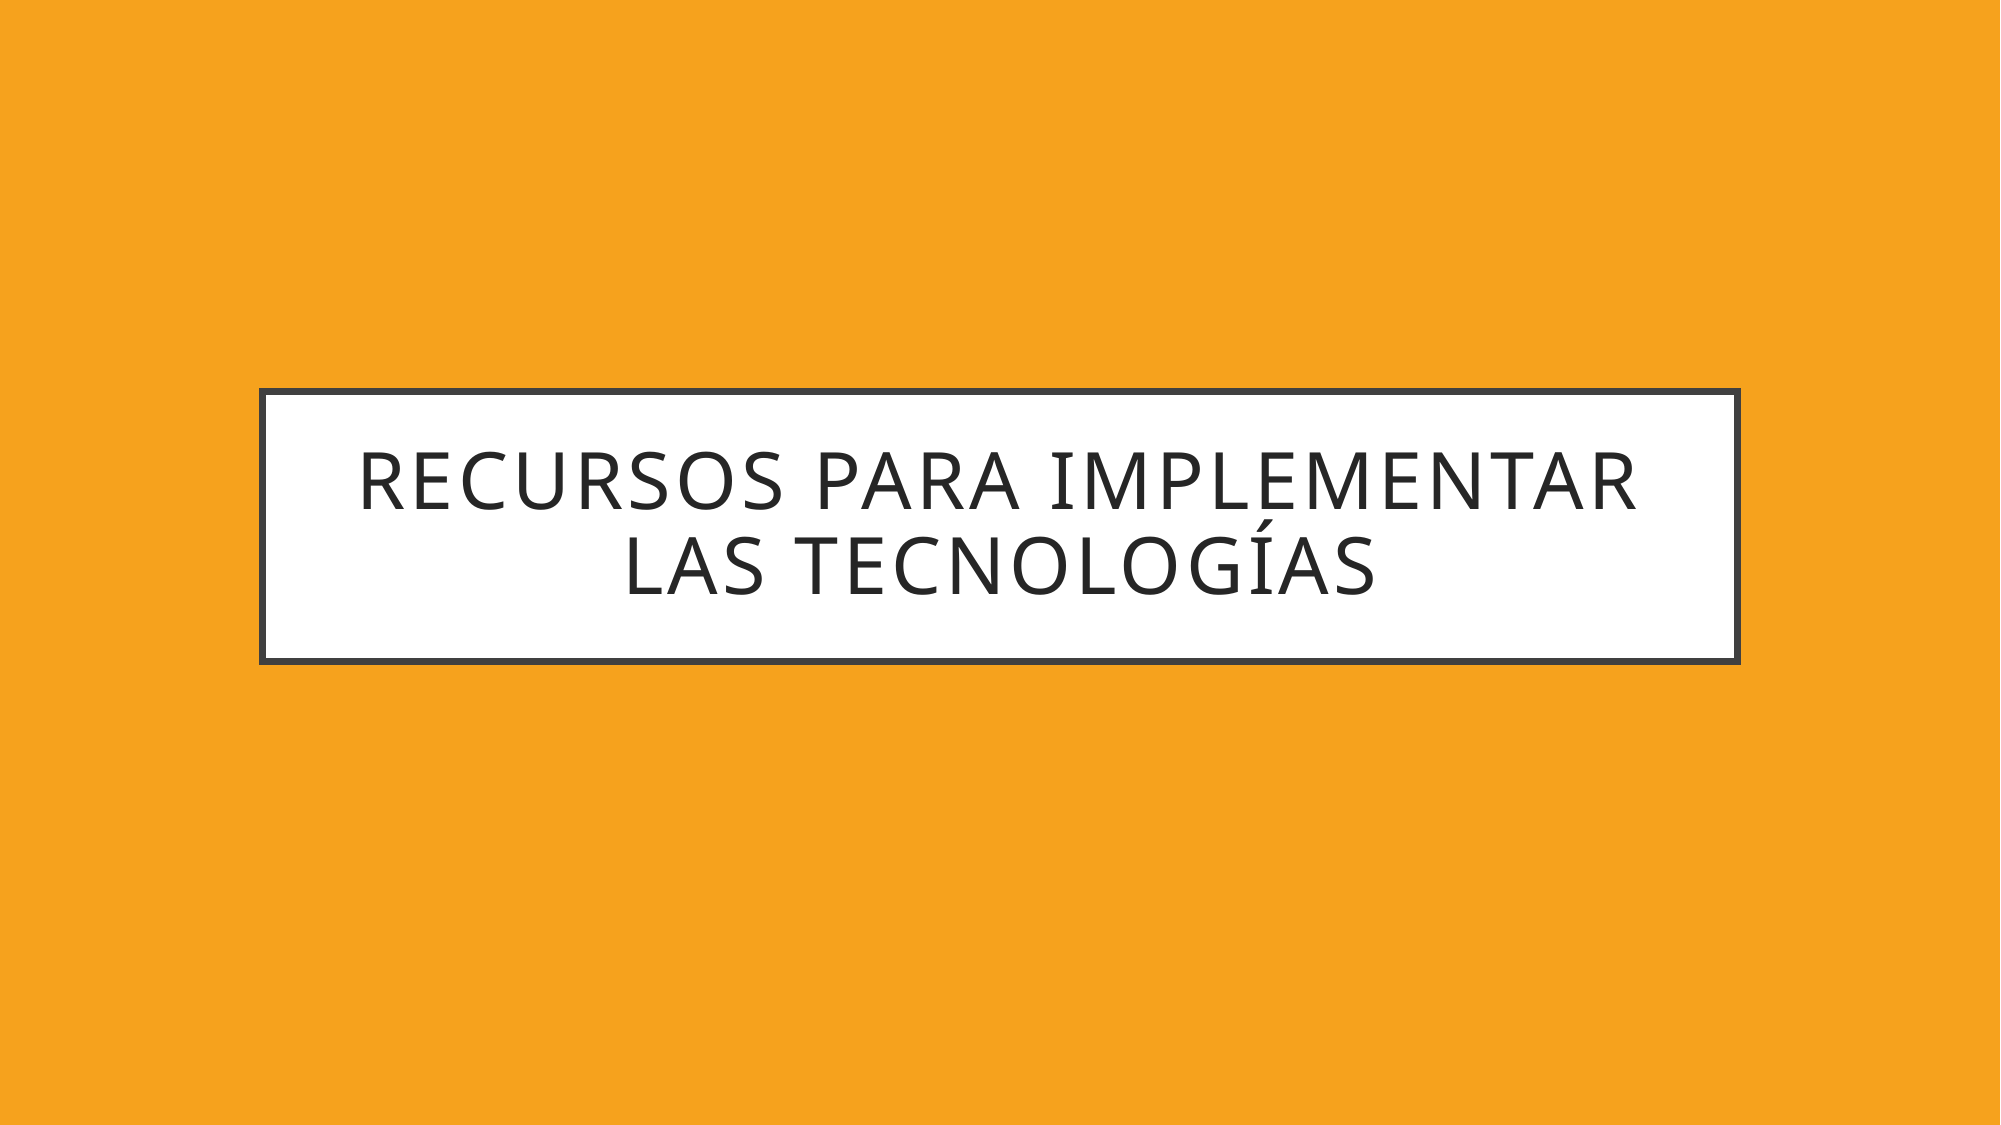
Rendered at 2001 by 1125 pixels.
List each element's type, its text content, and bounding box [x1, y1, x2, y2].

title Recursos para implementar las tecnologías [259, 388, 1741, 665]
